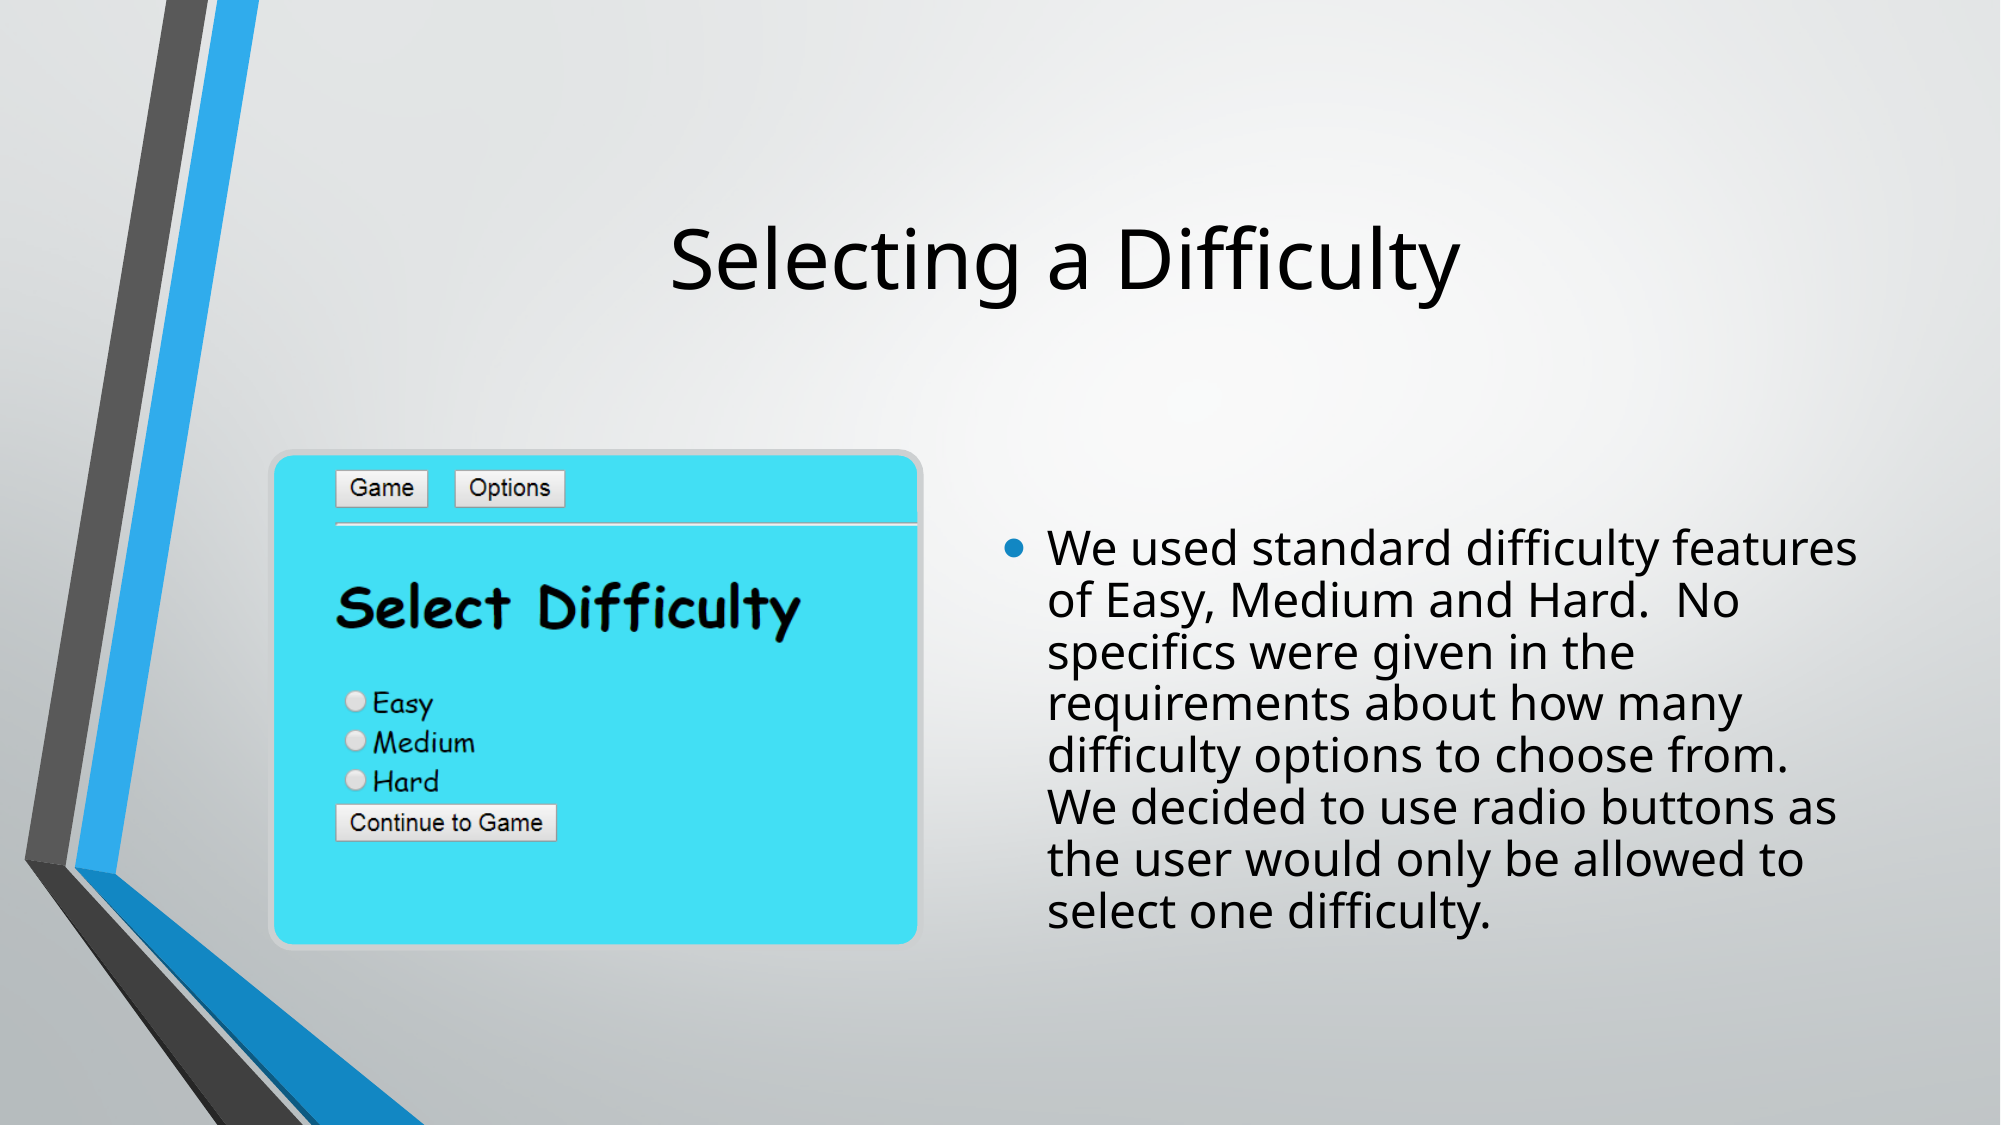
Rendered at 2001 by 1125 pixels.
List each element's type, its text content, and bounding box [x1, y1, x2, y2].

picture [270, 452, 921, 948]
title Selecting a Difficulty [243, 112, 1887, 400]
list We used standard difficulty features of Easy, Medium and Hard. No specifics were given in the requirements about how many difficulty options to choose from. We decided to use radio buttons as the user would only be allowed to select one difficulty. [986, 437, 1887, 950]
